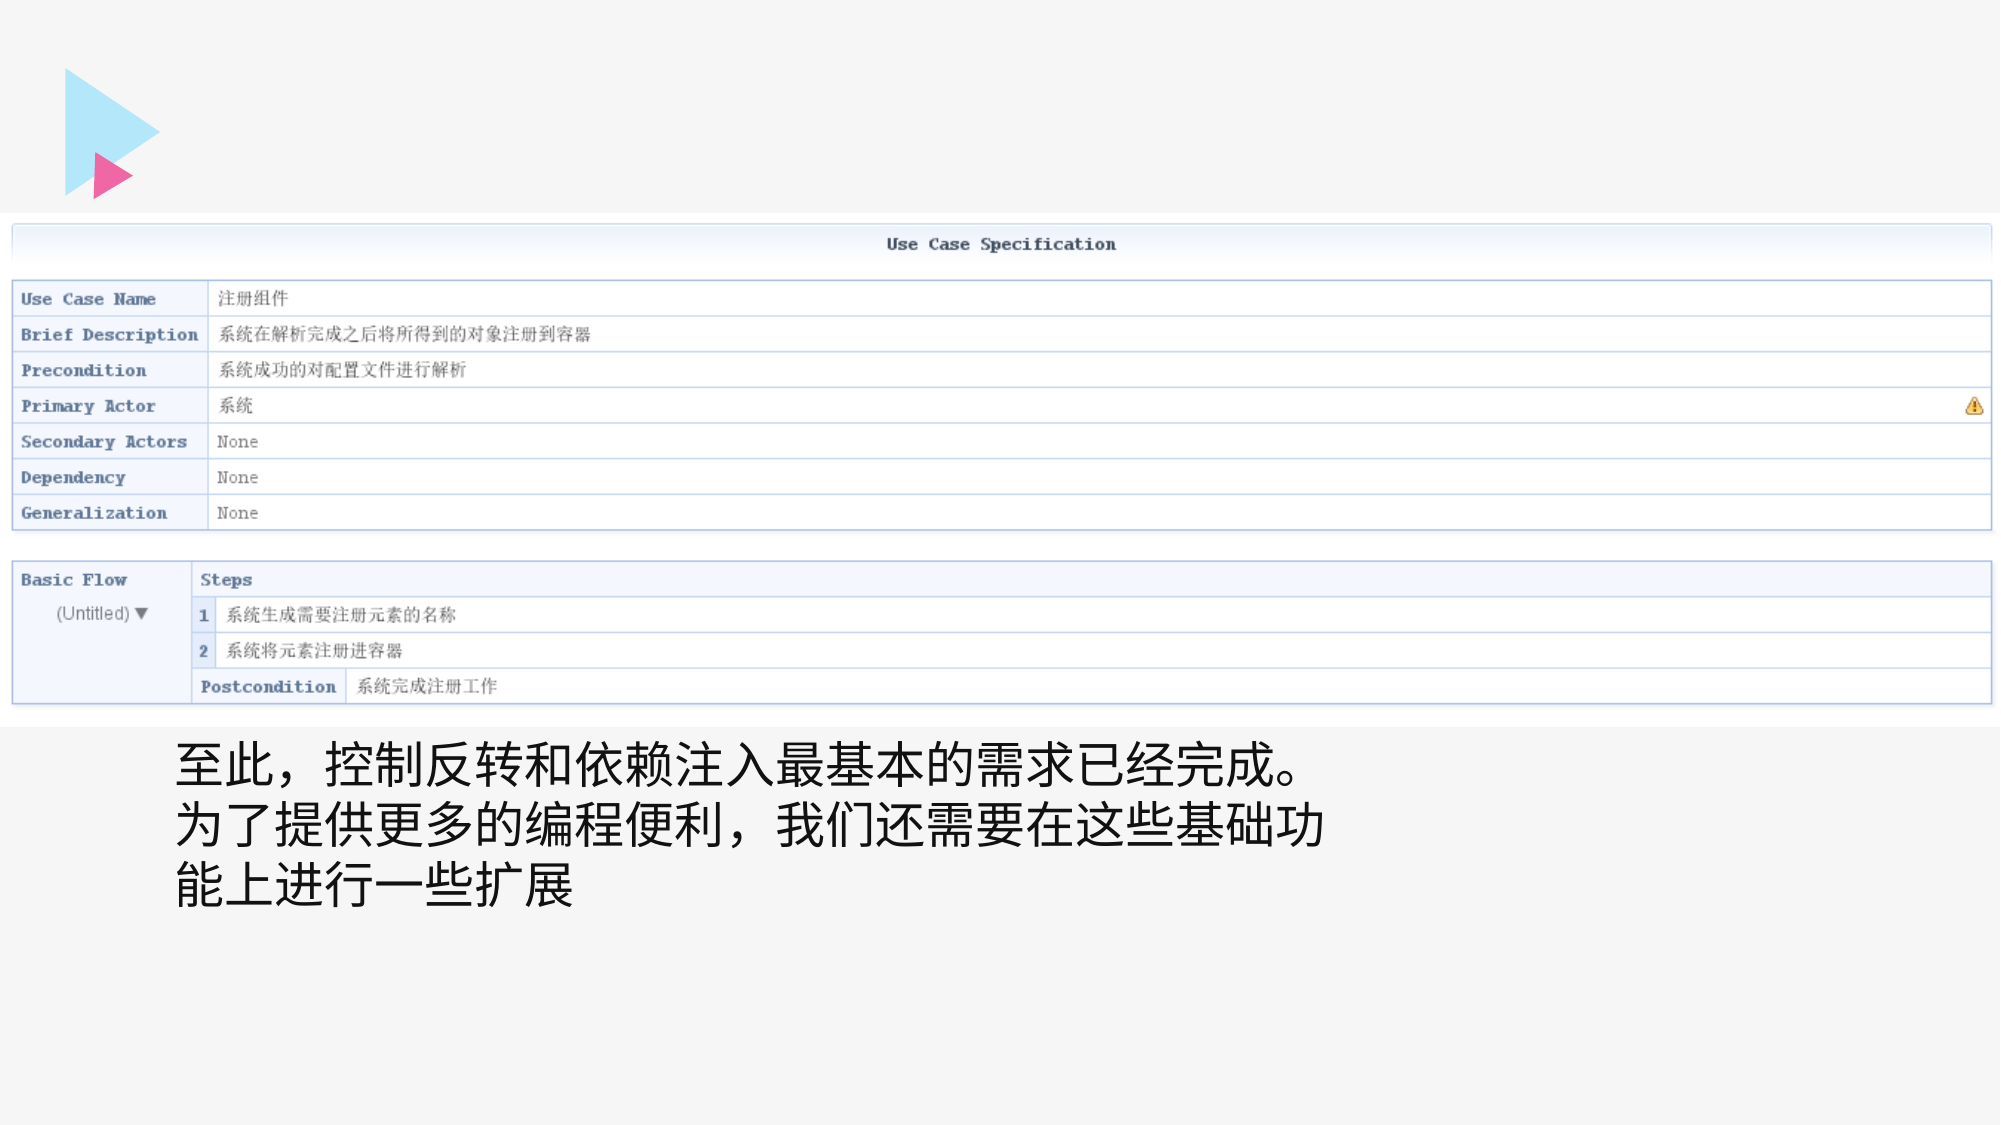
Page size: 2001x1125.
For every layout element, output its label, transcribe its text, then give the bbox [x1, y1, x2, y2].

text_box 至此，控制反转和依赖注入最基本的需求已经完成。 为了提供更多的编程便利，我们还需要在这些基础功能上进行一些扩展 [160, 727, 1386, 922]
picture [0, 213, 2000, 727]
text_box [65, 68, 161, 196]
